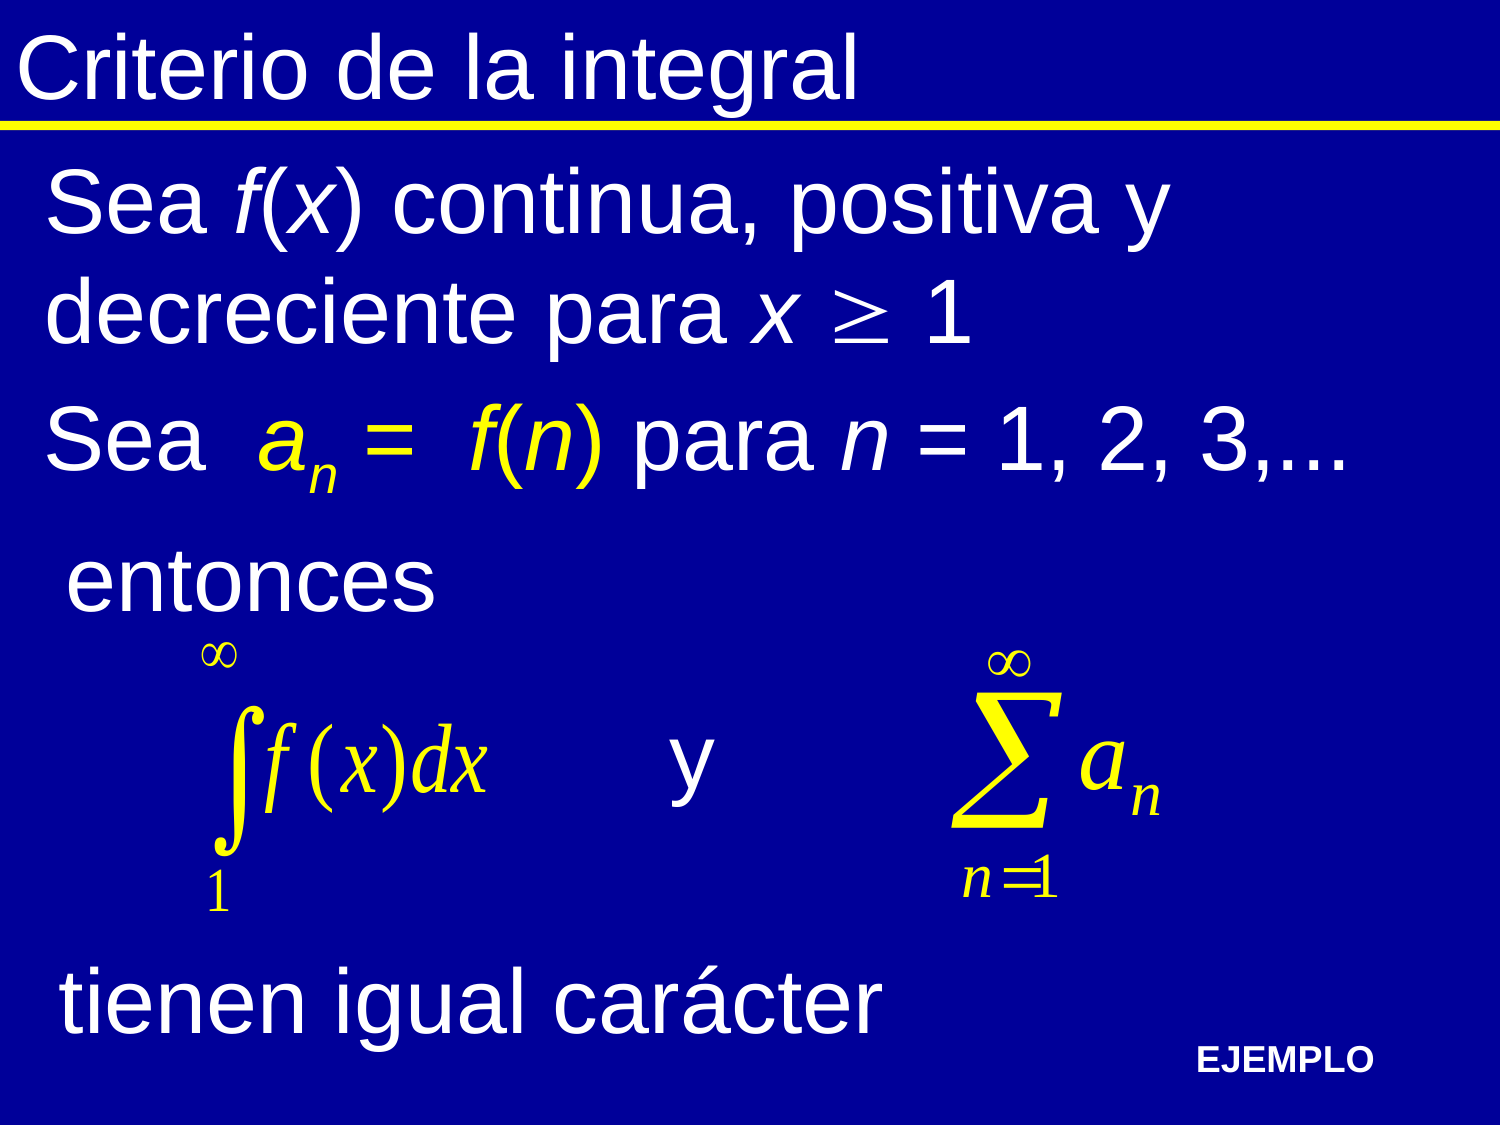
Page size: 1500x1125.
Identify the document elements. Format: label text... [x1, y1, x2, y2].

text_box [185, 604, 1190, 936]
text_box Sea f(x) continua, positiva y decreciente para x  1 [29, 134, 1434, 369]
text_box Sea an = f(n) para n = 1, 2, 3,... [28, 371, 1433, 512]
text_box entonces [51, 512, 580, 637]
text_box tienen igual carácter [43, 934, 1060, 1060]
text_box EJEMPLO [1180, 1027, 1433, 1088]
title Criterio de la integral [0, 0, 1276, 125]
